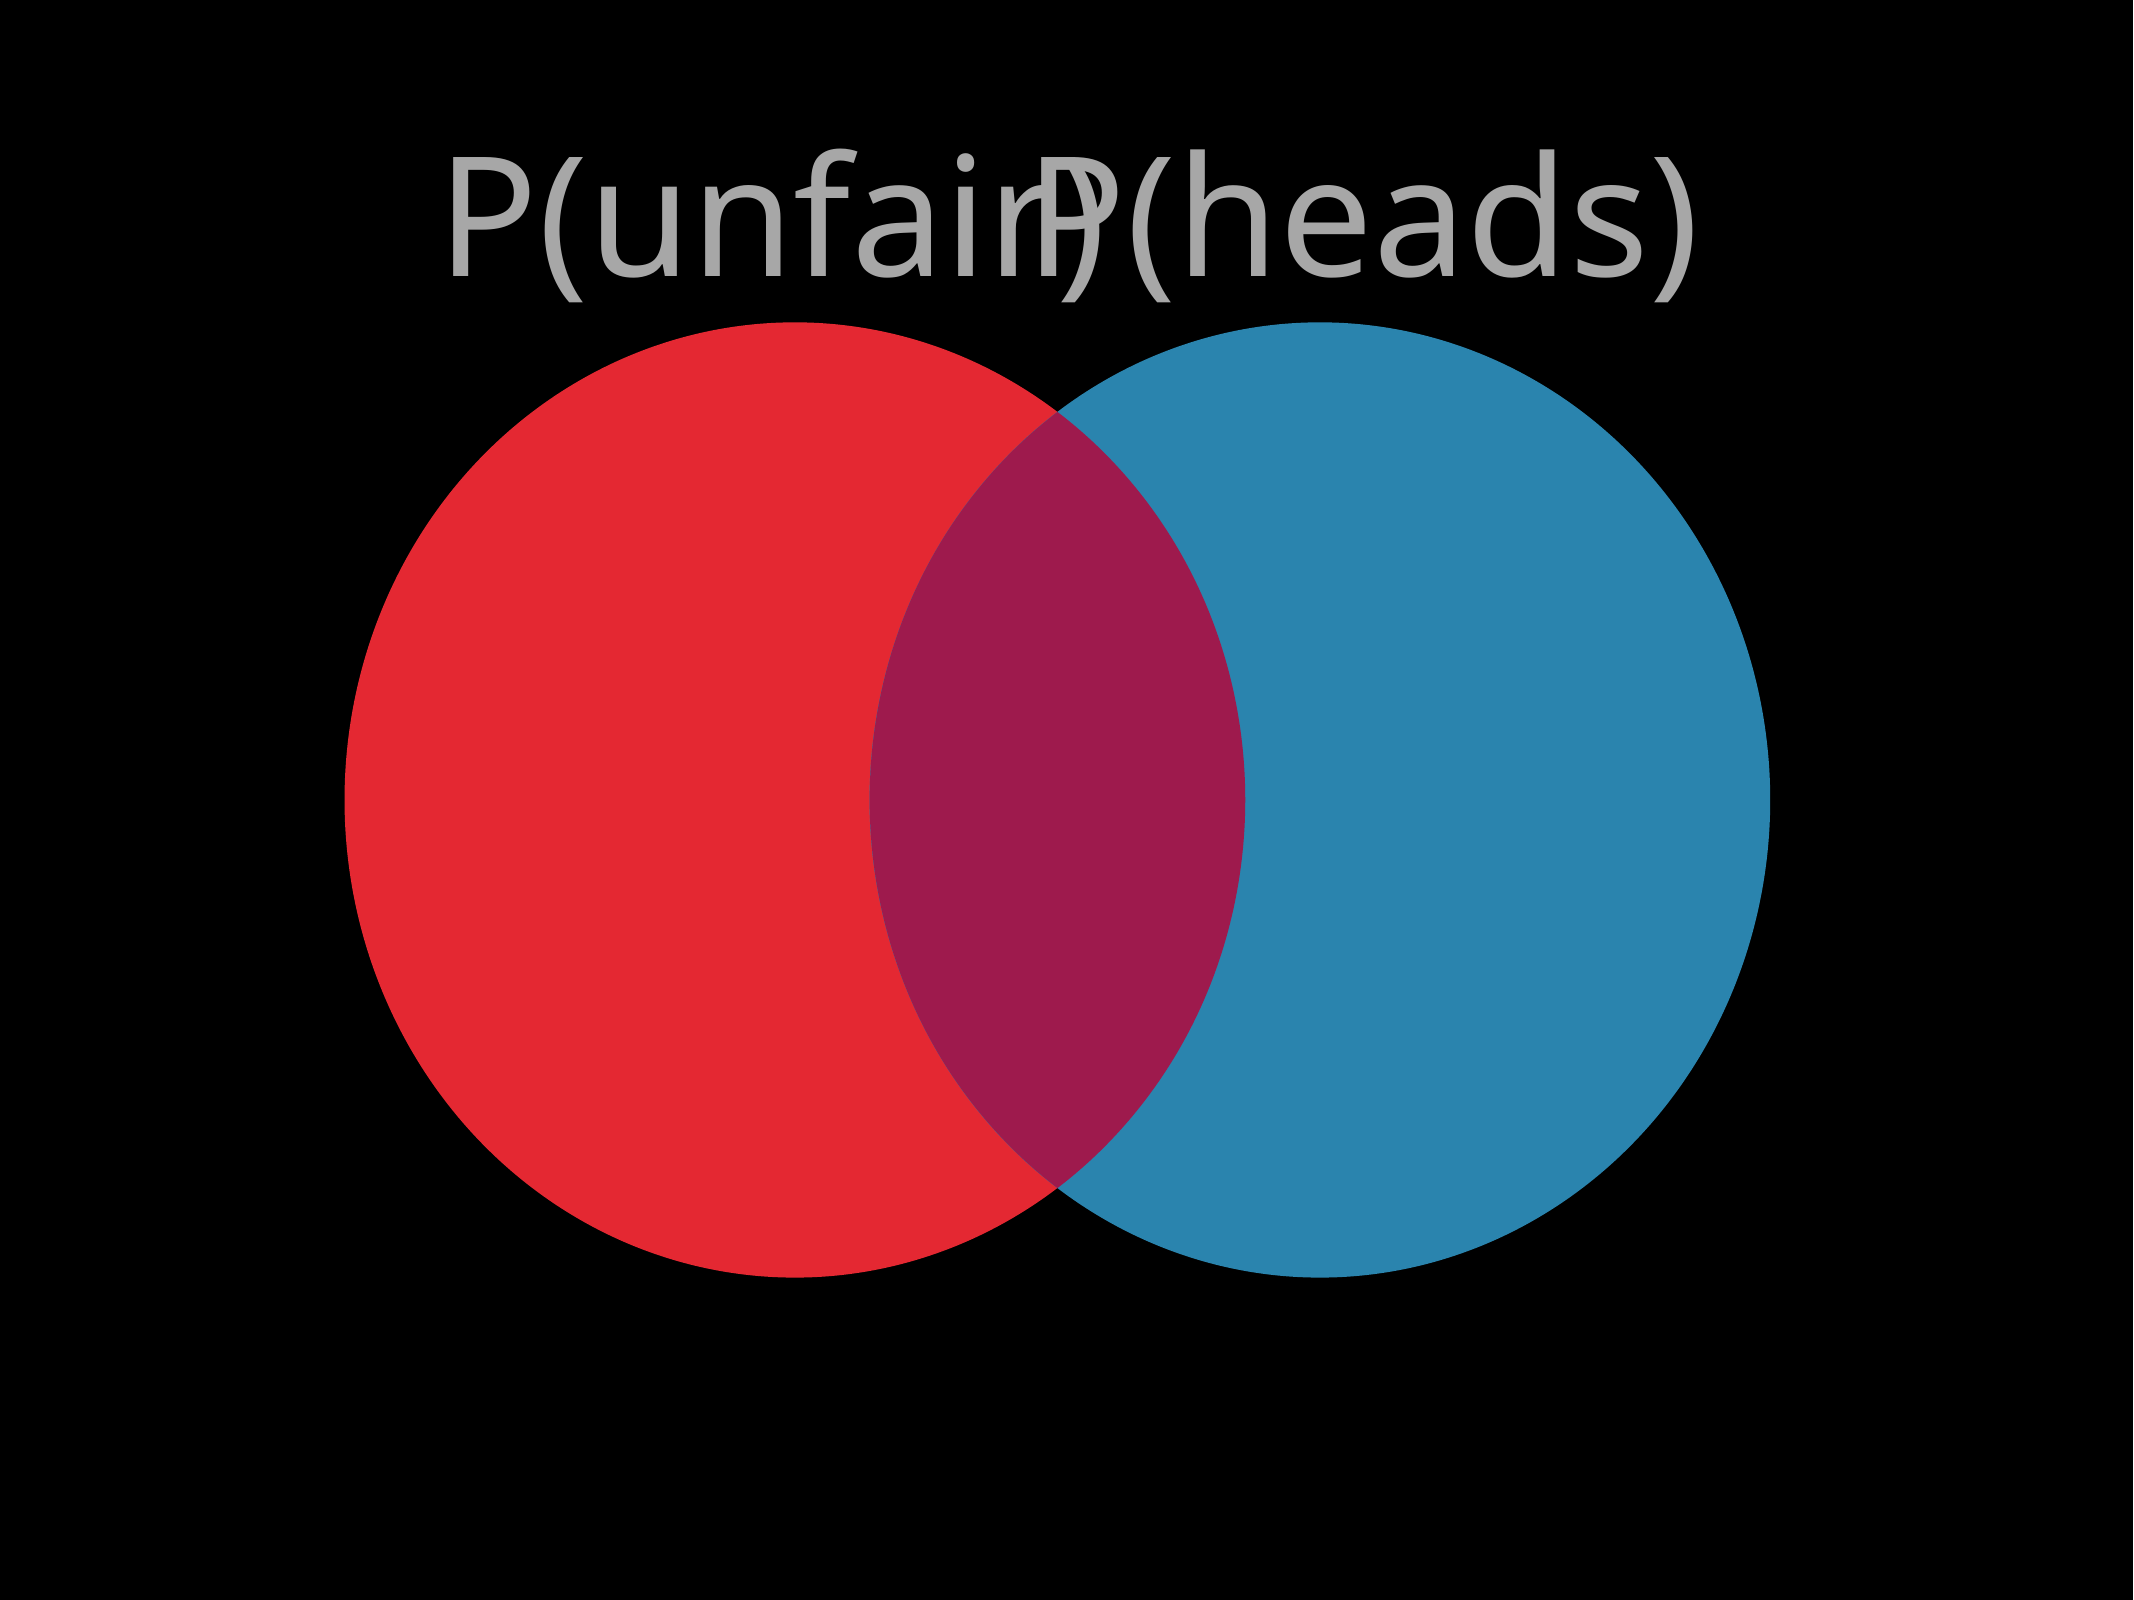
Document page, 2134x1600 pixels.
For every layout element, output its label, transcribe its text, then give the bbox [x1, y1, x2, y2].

text_box [344, 322, 1057, 1278]
text_box [869, 411, 1246, 1189]
text_box P(heads) [1017, 101, 1708, 318]
text_box P(unfair) [429, 101, 1017, 318]
text_box [1058, 322, 1771, 1278]
